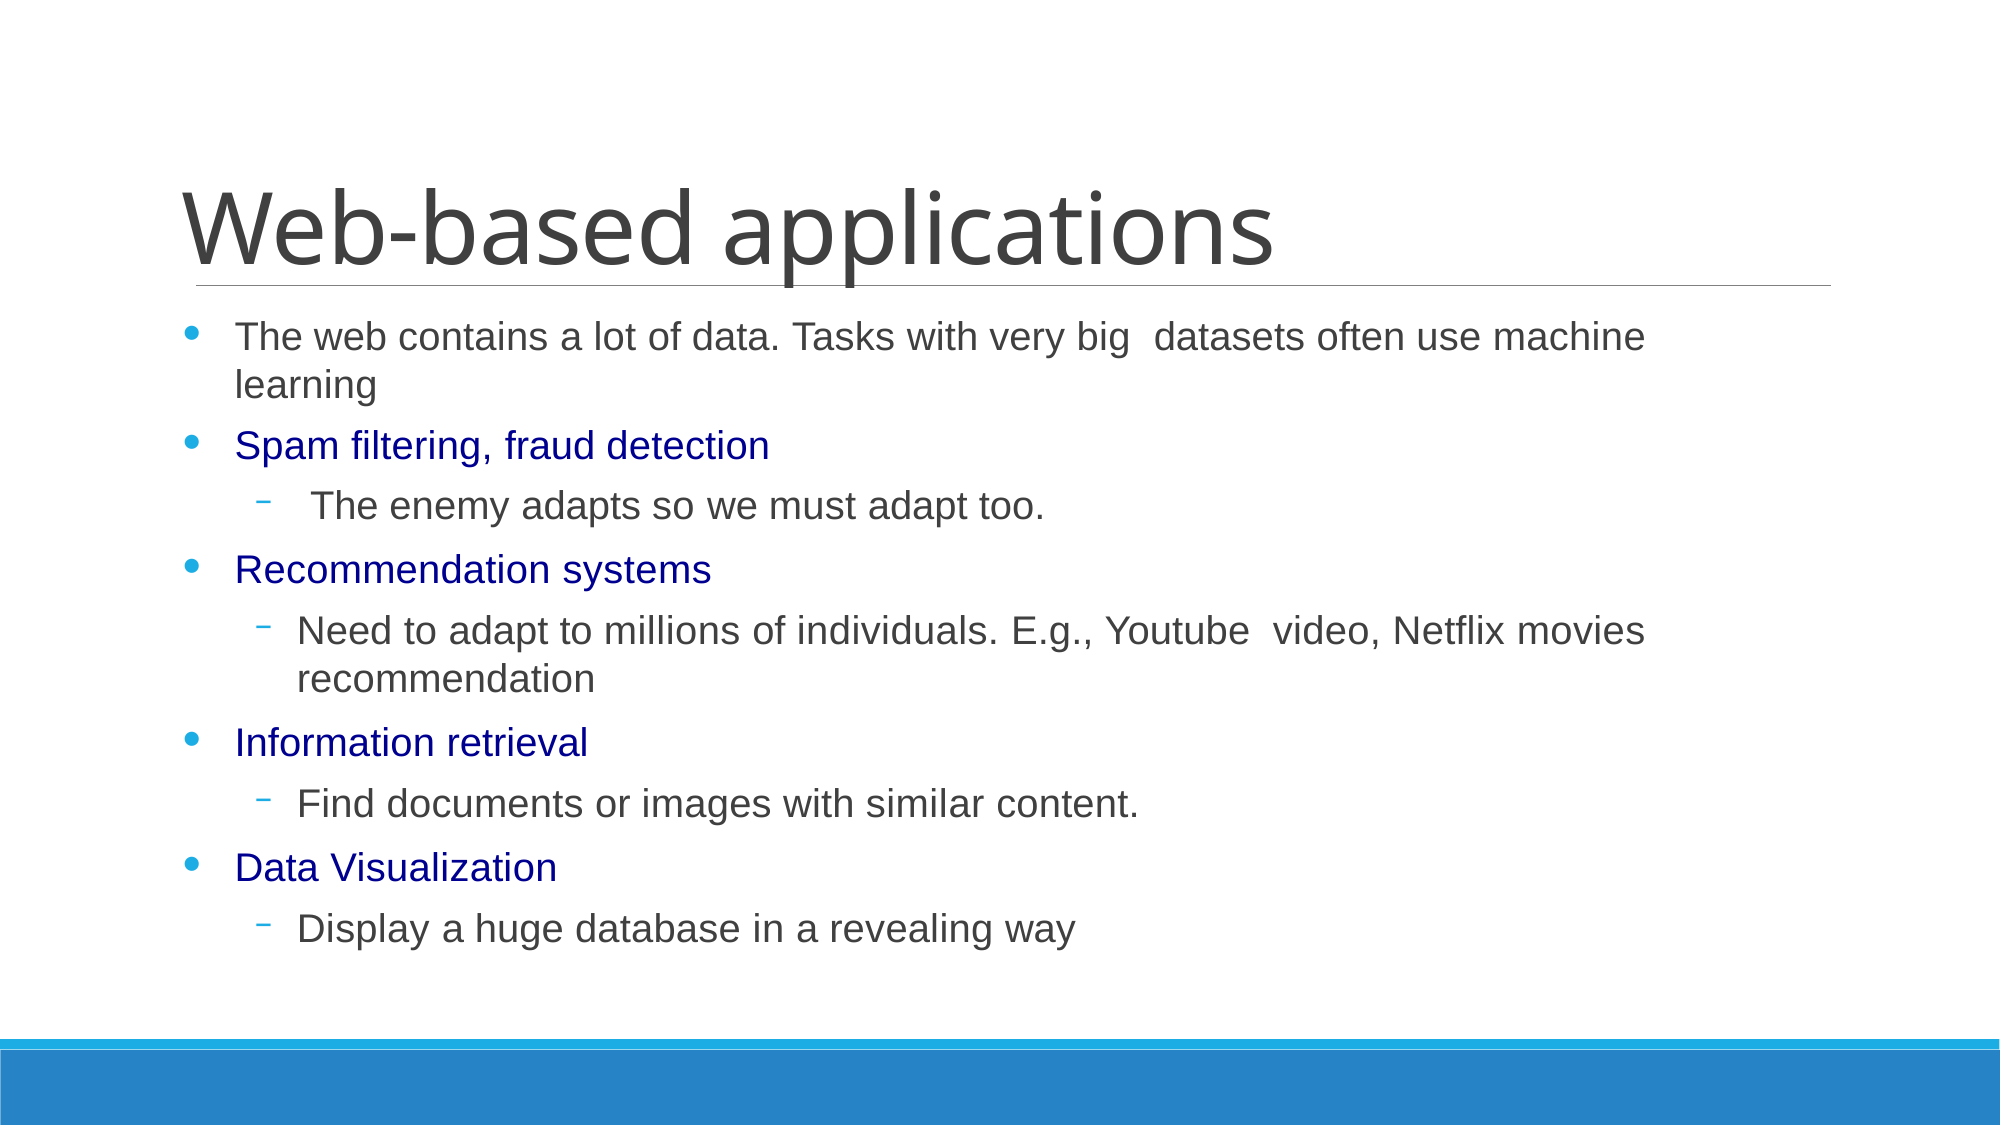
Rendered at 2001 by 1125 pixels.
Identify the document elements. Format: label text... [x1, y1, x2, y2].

title Web-based applications [180, 95, 1830, 285]
list The web contains a lot of data. Tasks with very big datasets often use machine learning Spam filtering, fraud detection The enemy adapts so we must adapt too. Recommendation systems Need to adapt to millions of individuals. E.g., Youtube video, Netflix movies recommendation Information retrieval Find documents or images with similar content. Data Visualization Display a huge database in a revealing way [180, 302, 1830, 963]
